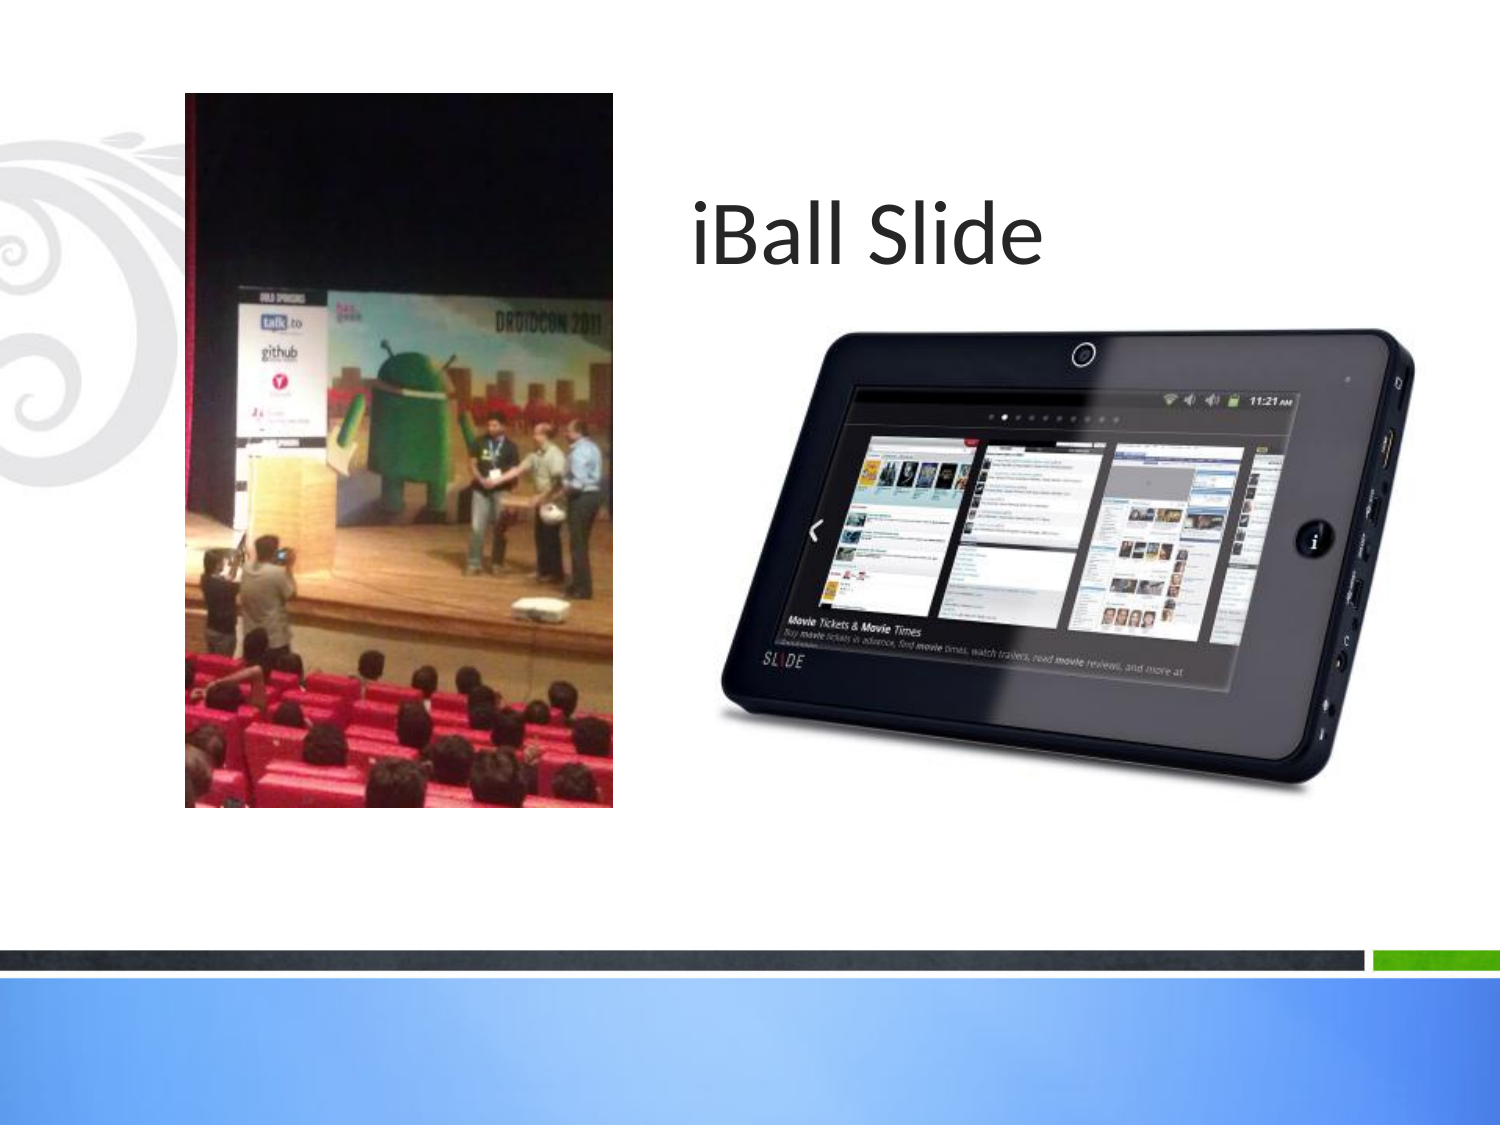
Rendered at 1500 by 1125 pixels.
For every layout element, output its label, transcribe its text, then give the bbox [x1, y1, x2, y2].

picture [0, 0, 1500, 1125]
title iBall Slide [675, 162, 1100, 294]
